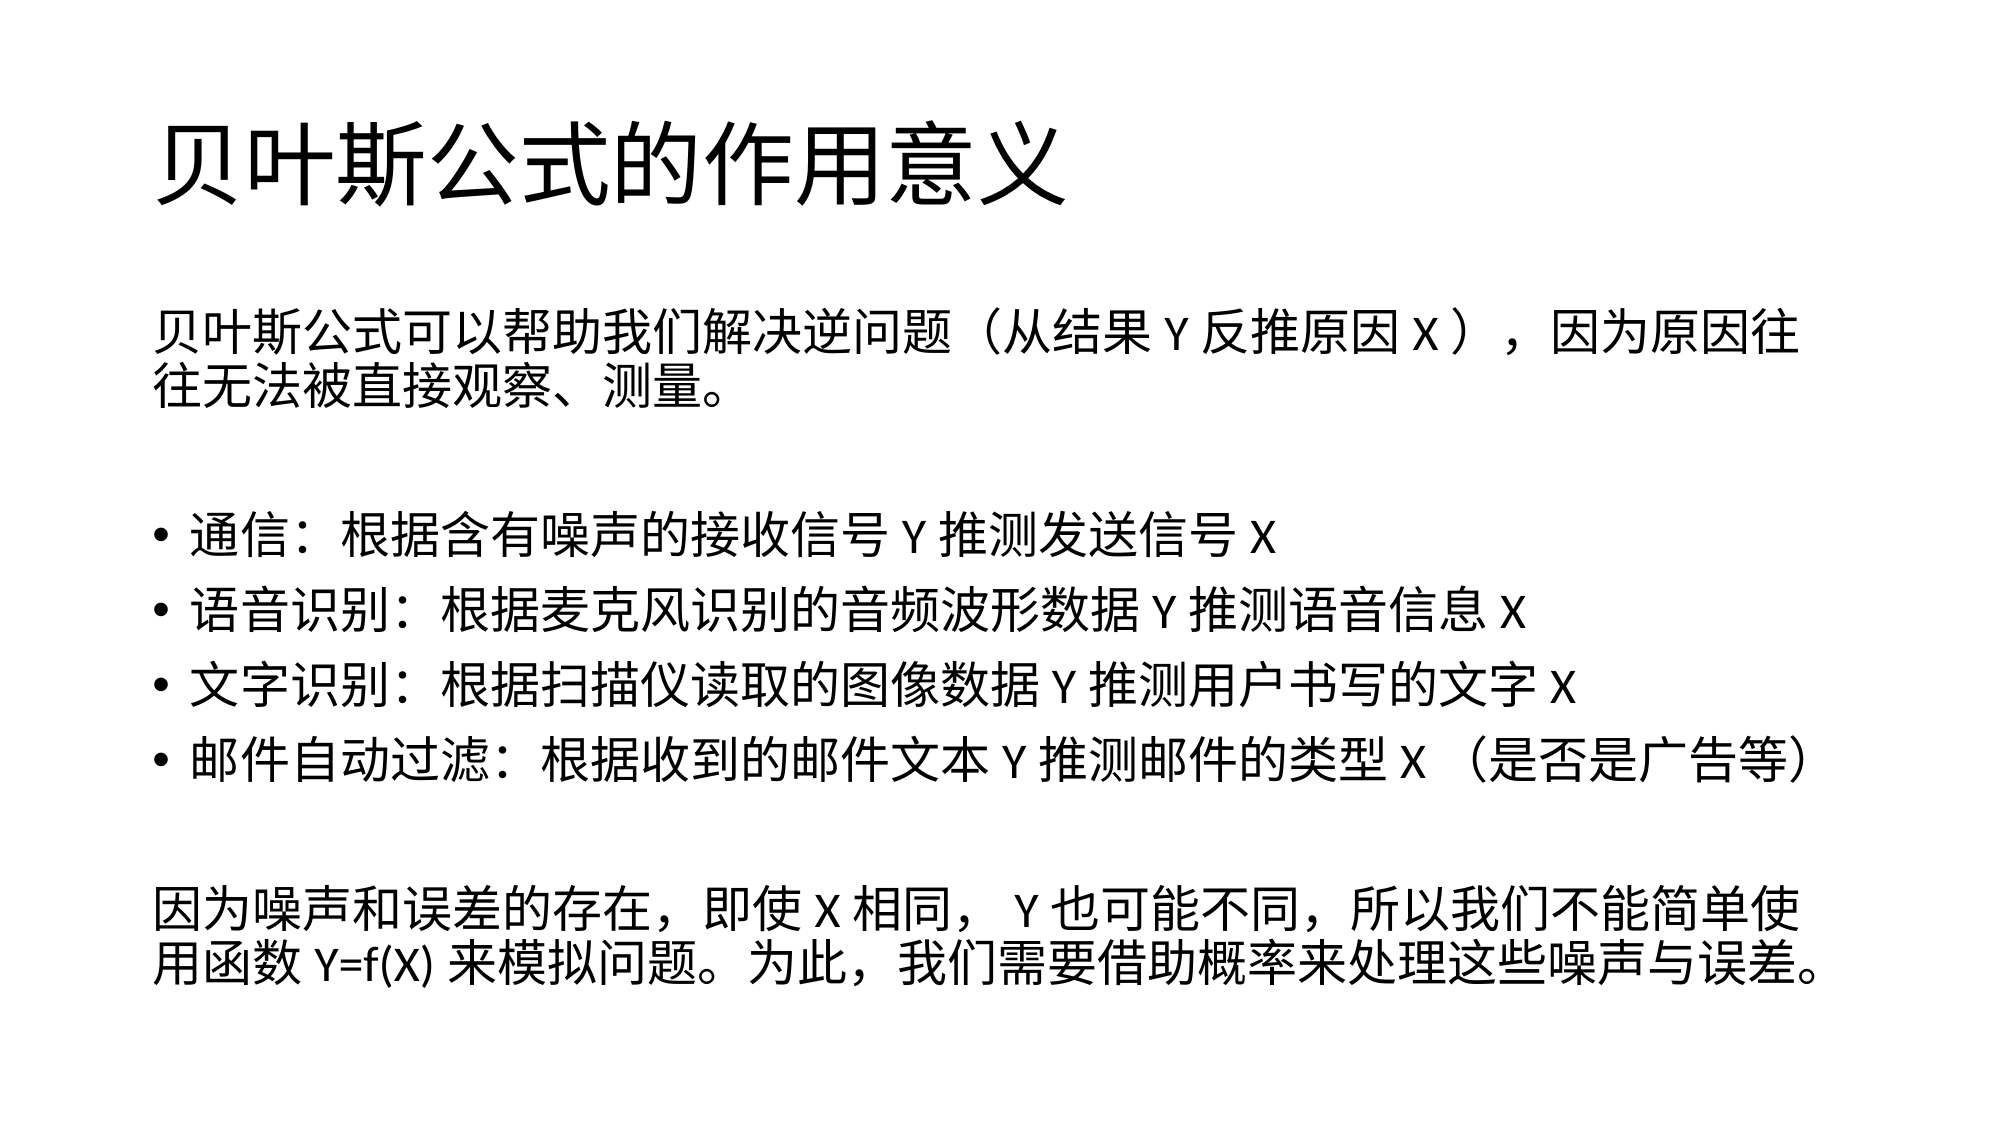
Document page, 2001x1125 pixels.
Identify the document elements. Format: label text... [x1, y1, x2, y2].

list 贝叶斯公式可以帮助我们解决逆问题（从结果Y反推原因X），因为原因往往无法被直接观察、测量。 通信：根据含有噪声的接收信号Y推测发送信号X 语音识别：根据麦克风识别的音频波形数据Y推测语音信息X 文字识别：根据扫描仪读取的图像数据Y推测用户书写的文字X 邮件自动过滤：根据收到的邮件文本Y推测邮件的类型X（是否是广告等） 因为噪声和误差的存在，即使X相同，Y也可能不同，所以我们不能简单使用函数Y=f(X)来模拟问题。为此，我们需要借助概率来处理这些噪声与误差。 [137, 299, 1863, 1059]
title 贝叶斯公式的作用意义 [137, 59, 1863, 278]
